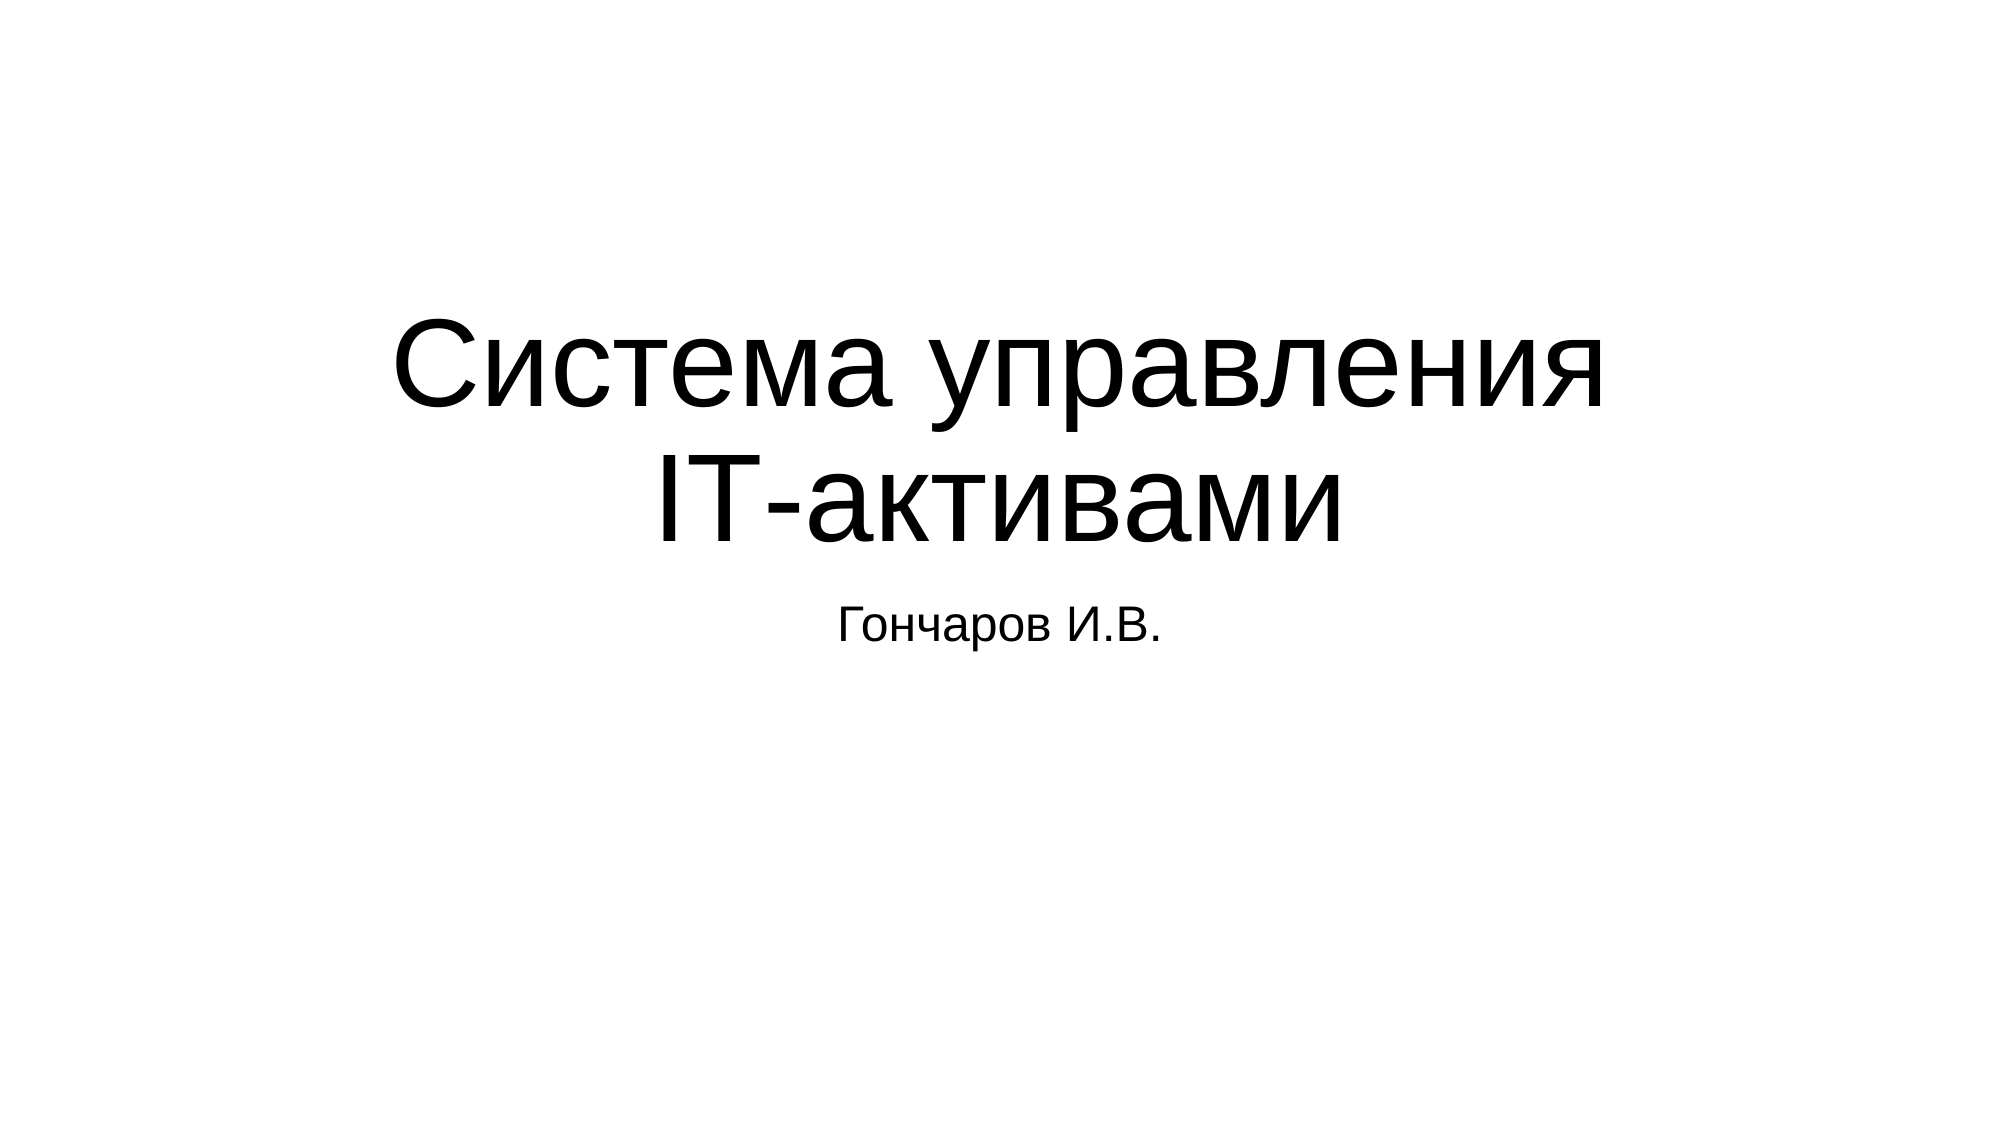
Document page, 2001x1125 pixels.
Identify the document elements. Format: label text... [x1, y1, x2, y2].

subtitle Гончаров И.В. [249, 590, 1750, 863]
title Система управления IT-активами [249, 184, 1750, 576]
